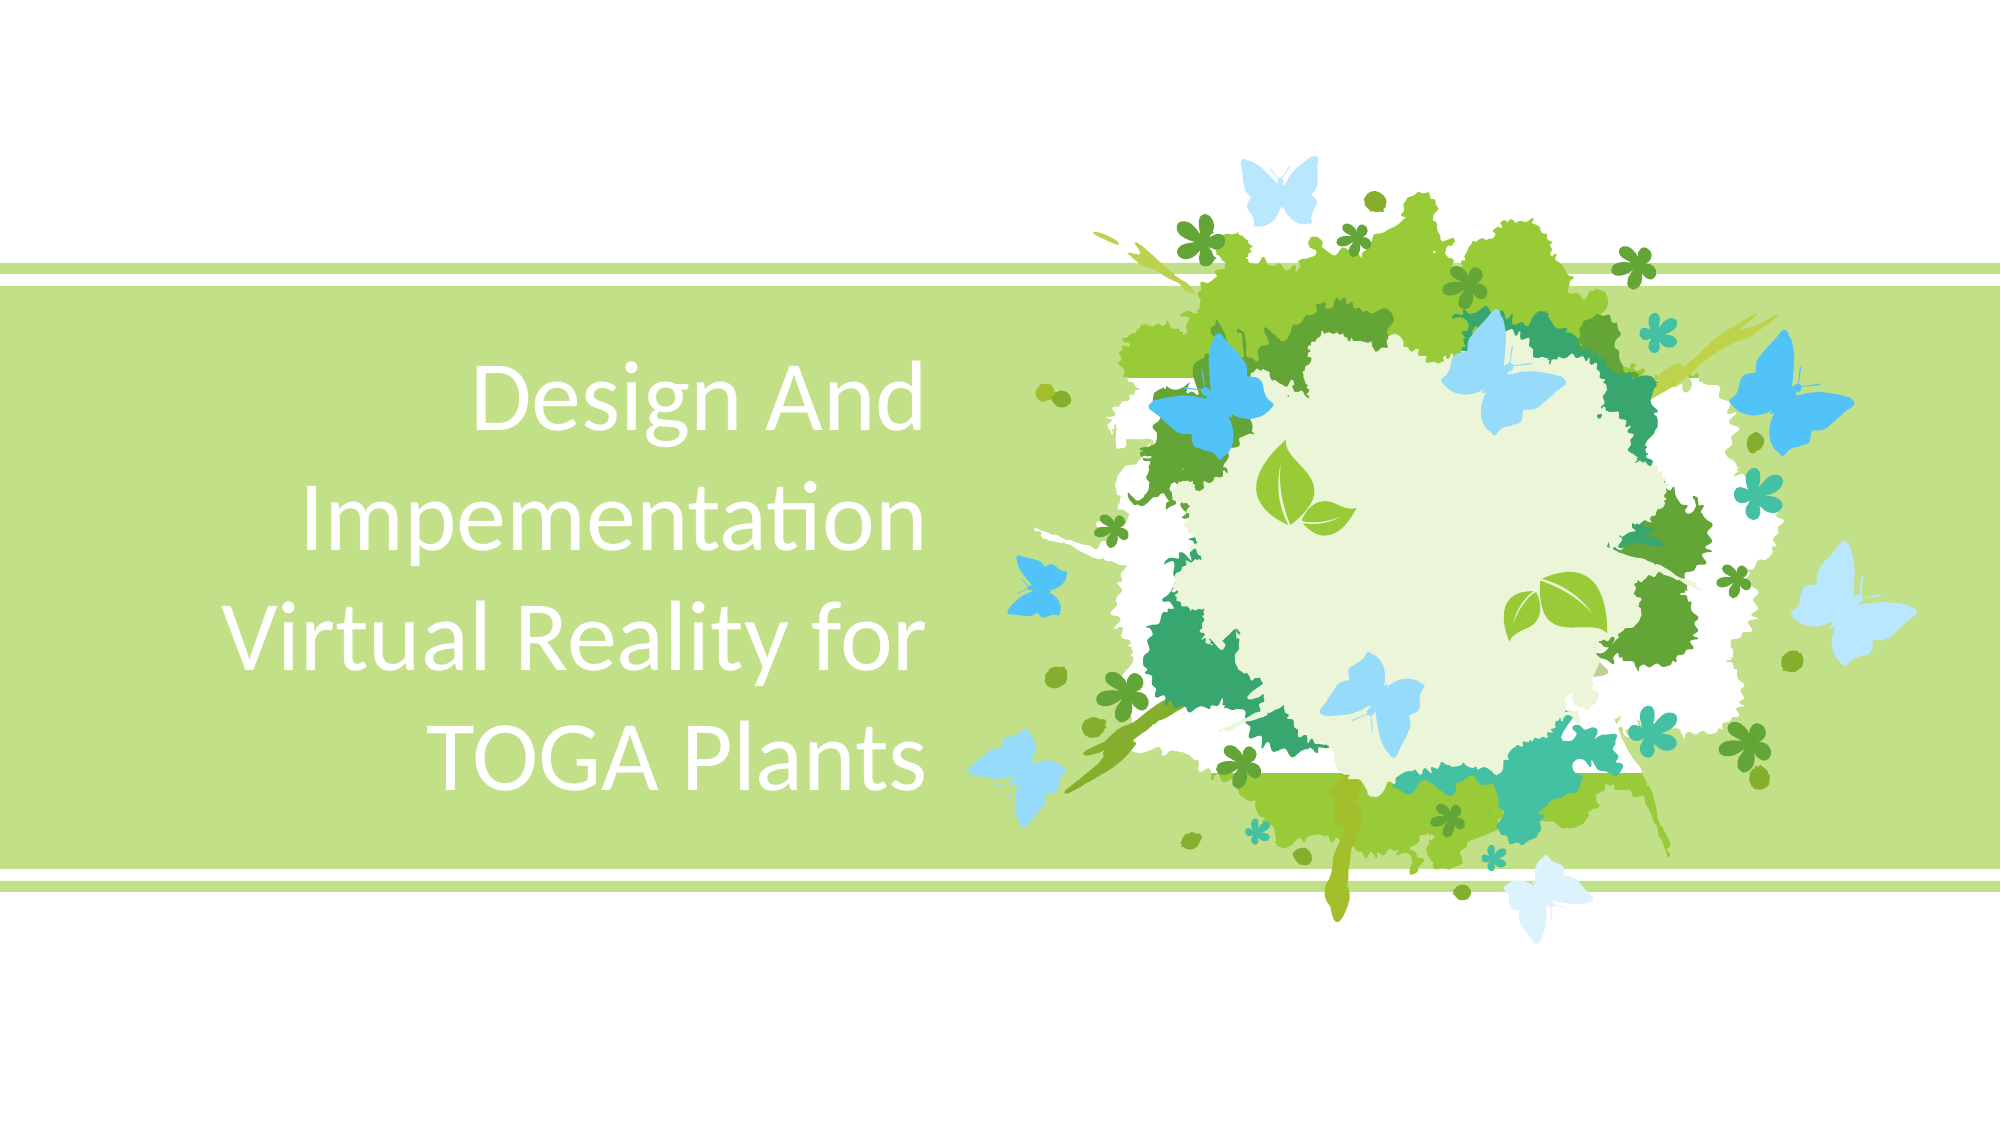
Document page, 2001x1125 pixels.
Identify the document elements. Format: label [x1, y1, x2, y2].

text_box [967, 139, 1898, 944]
text_box [0, 262, 967, 892]
text_box [1898, 262, 2000, 892]
